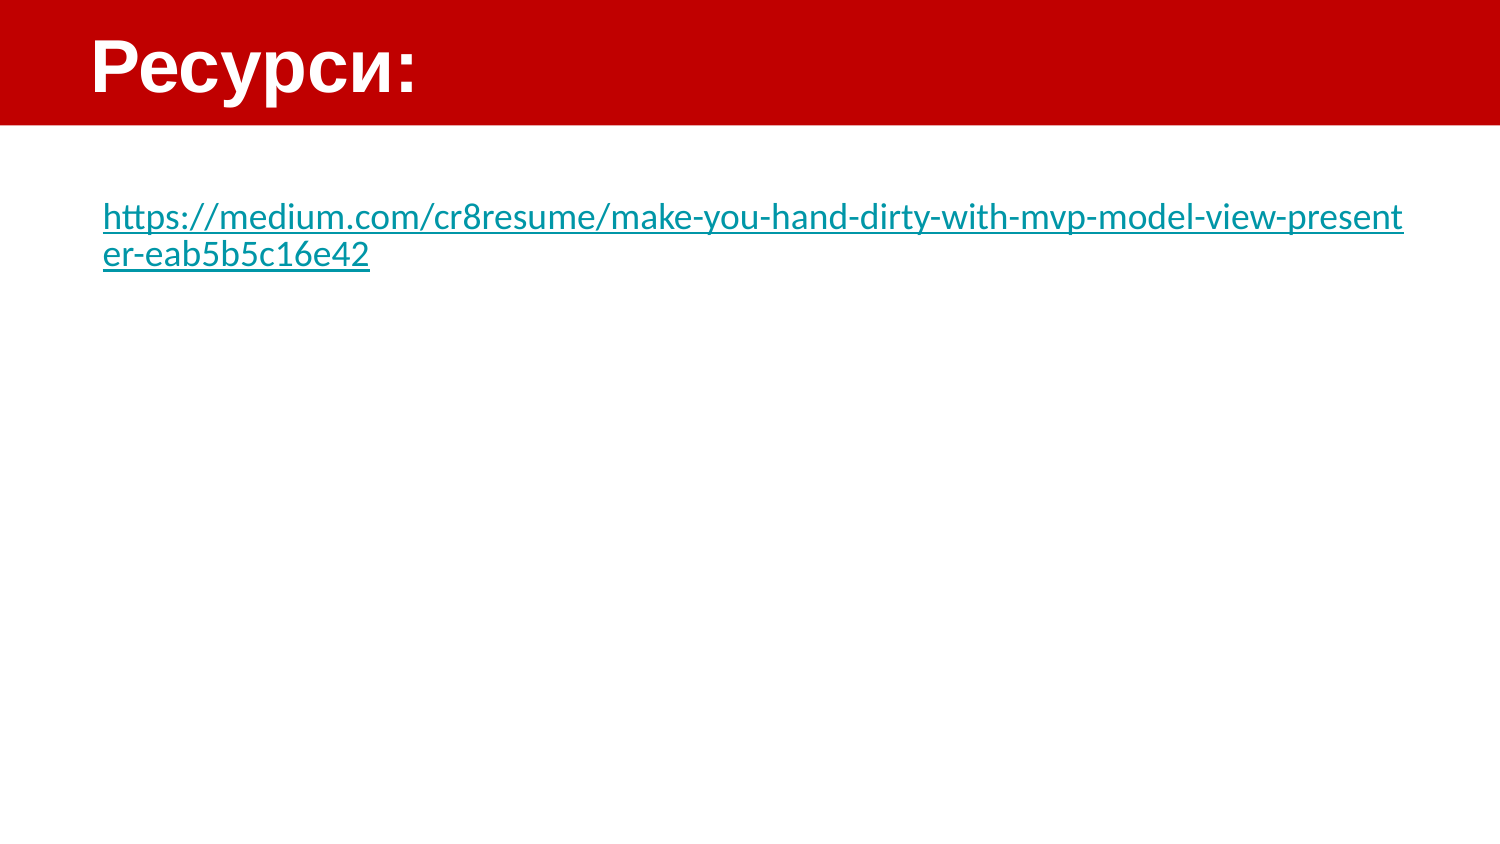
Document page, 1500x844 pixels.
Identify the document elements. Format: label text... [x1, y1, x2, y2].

text_box [0, 0, 1500, 126]
text_box https://medium.com/cr8resume/make-you-hand-dirty-with-mvp-model-view-presenter-eab5b5c16e42 [87, 184, 1438, 245]
title Ресурси: [87, 15, 524, 159]
